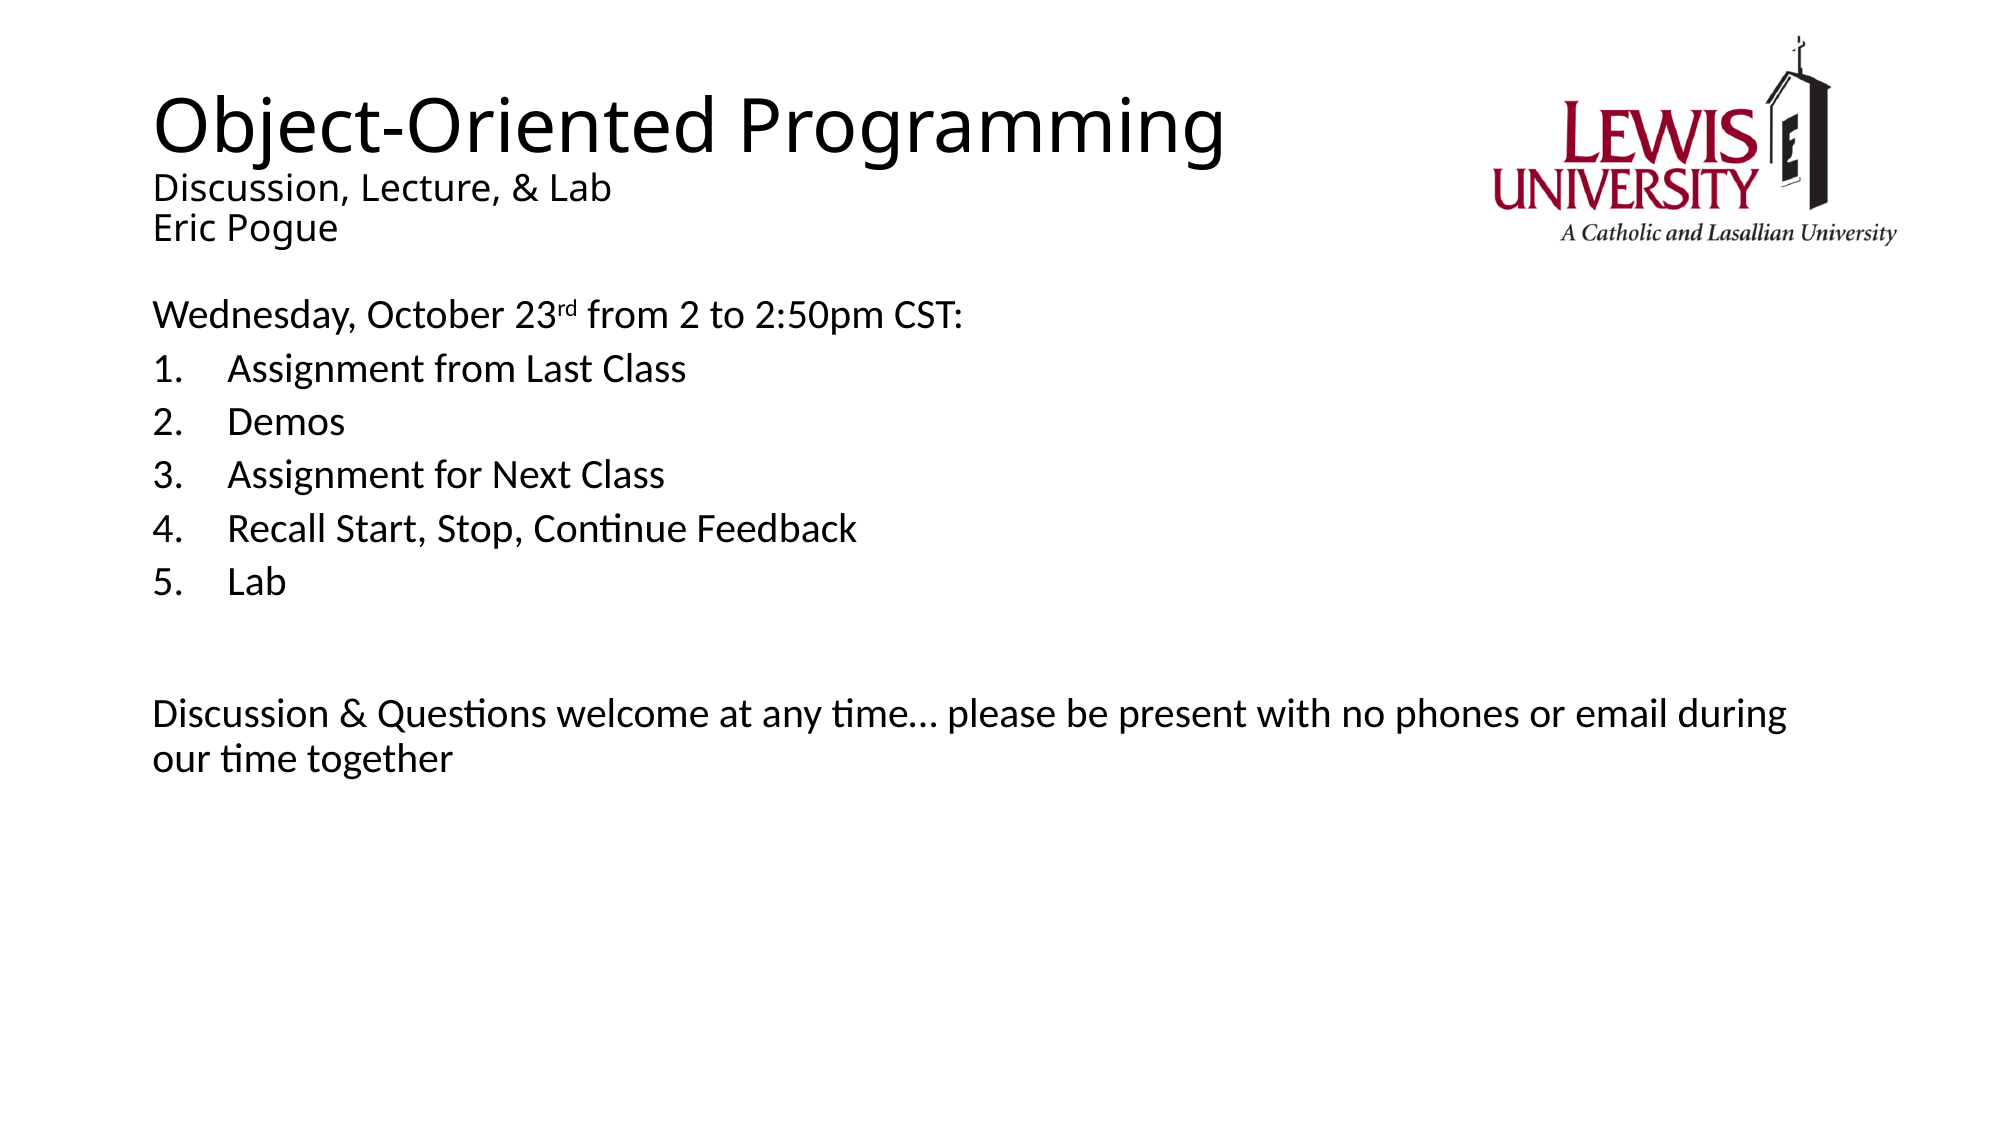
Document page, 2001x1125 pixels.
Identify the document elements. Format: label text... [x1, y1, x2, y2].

picture [1466, 25, 1903, 250]
title Object-Oriented Programming Discussion, Lecture, & Lab Eric Pogue [137, 59, 1330, 278]
list Wednesday, October 23rd from 2 to 2:50pm CST: Assignment from Last Class Demos Assignment for Next Class Recall Start, Stop, Continue Feedback Lab Discussion & Questions welcome at any time… please be present with no phones or email during our time together [137, 285, 1863, 1014]
